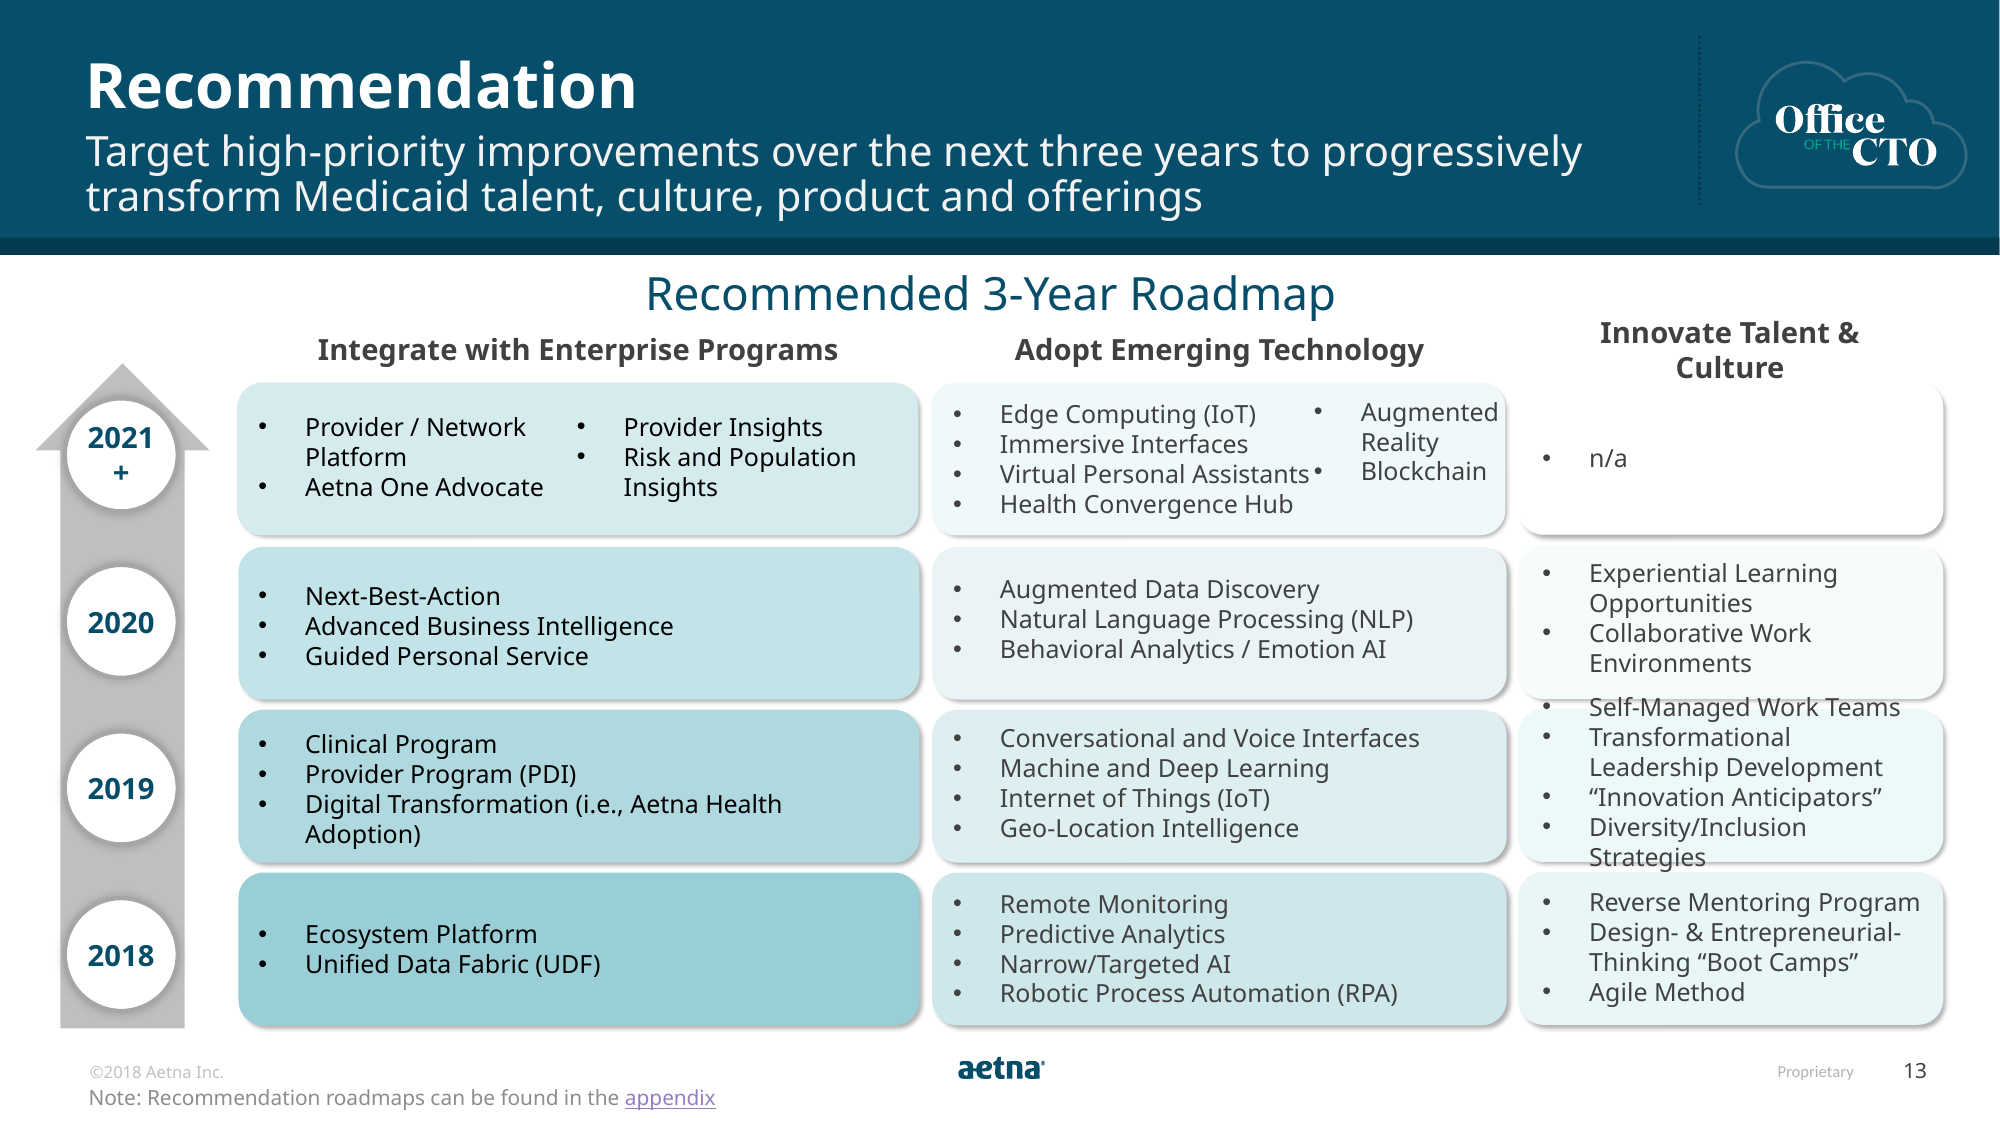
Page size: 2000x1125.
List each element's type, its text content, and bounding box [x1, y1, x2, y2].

text_box [1519, 870, 1946, 1027]
text_box Edge Computing (IoT) Immersive Interfaces Virtual Personal Assistants Health Convergence Hub [953, 394, 1338, 523]
text_box Clinical Program Provider Program (PDI) Digital Transformation (i.e., Aetna Health Adoption) [235, 720, 919, 856]
text_box Provider / Network Platform Aetna One Advocate Provider Insights Risk and Population Insights [235, 388, 919, 524]
text_box Self-Managed Work Teams Transformational Leadership Development “Innovation Anticipators” Diversity/Inclusion Strategies [1542, 717, 1927, 846]
text_box [235, 380, 921, 538]
text_box 2018 [62, 896, 180, 1014]
text_box [930, 708, 1507, 865]
text_box [33, 361, 212, 1031]
text_box 2019 [62, 729, 180, 847]
text_box Recommended 3-Year Roadmap [536, 265, 1445, 333]
text_box 2020 [62, 562, 180, 680]
picture [1162, 211, 1179, 220]
list Target high-priority improvements over the next three years to progressively transform Medicaid talent, culture, product and offerings [70, 141, 1660, 211]
text_box Next-Best-Action Advanced Business Intelligence Guided Personal Service [235, 557, 919, 693]
text_box Experiential Learning Opportunities Collaborative Work Environments [1542, 553, 1927, 682]
text_box Integrate with Enterprise Programs [237, 324, 920, 374]
text_box [1518, 707, 1946, 865]
text_box [1517, 544, 1946, 702]
text_box 2021+ [62, 396, 180, 514]
picture [86, 137, 108, 141]
text_box n/a [1542, 393, 1927, 522]
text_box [236, 872, 920, 1026]
text_box Innovate Talent & Culture [1543, 324, 1917, 375]
text_box Adopt Emerging Technology [948, 324, 1492, 374]
text_box [928, 380, 1508, 538]
title Recommendation [70, 50, 1660, 129]
text_box [1515, 379, 1946, 537]
text_box Augmented Data Discovery Natural Language Processing (NLP) Behavioral Analytics / Emotion AI [953, 554, 1536, 683]
text_box Conversational and Voice Interfaces Machine and Deep Learning Internet of Things (IoT) Geo-Location Intelligence [953, 718, 1536, 847]
text_box [930, 870, 1506, 1028]
text_box [236, 708, 922, 865]
text_box Note: Recommendation roadmaps can be found in the appendix [88, 1073, 977, 1125]
table_cell [61, 394, 180, 517]
text_box Remote Monitoring Predictive Analytics Narrow/Targeted AI Robotic Process Automation (RPA) [953, 884, 1536, 1012]
table_cell [61, 727, 180, 850]
text_box Reverse Mentoring Program Design- & Entrepreneurial-Thinking “Boot Camps” Agile Method [1542, 882, 1927, 1011]
text_box [930, 544, 1508, 702]
text_box Augmented Reality Blockchain [1314, 376, 1500, 505]
text_box [236, 544, 922, 702]
